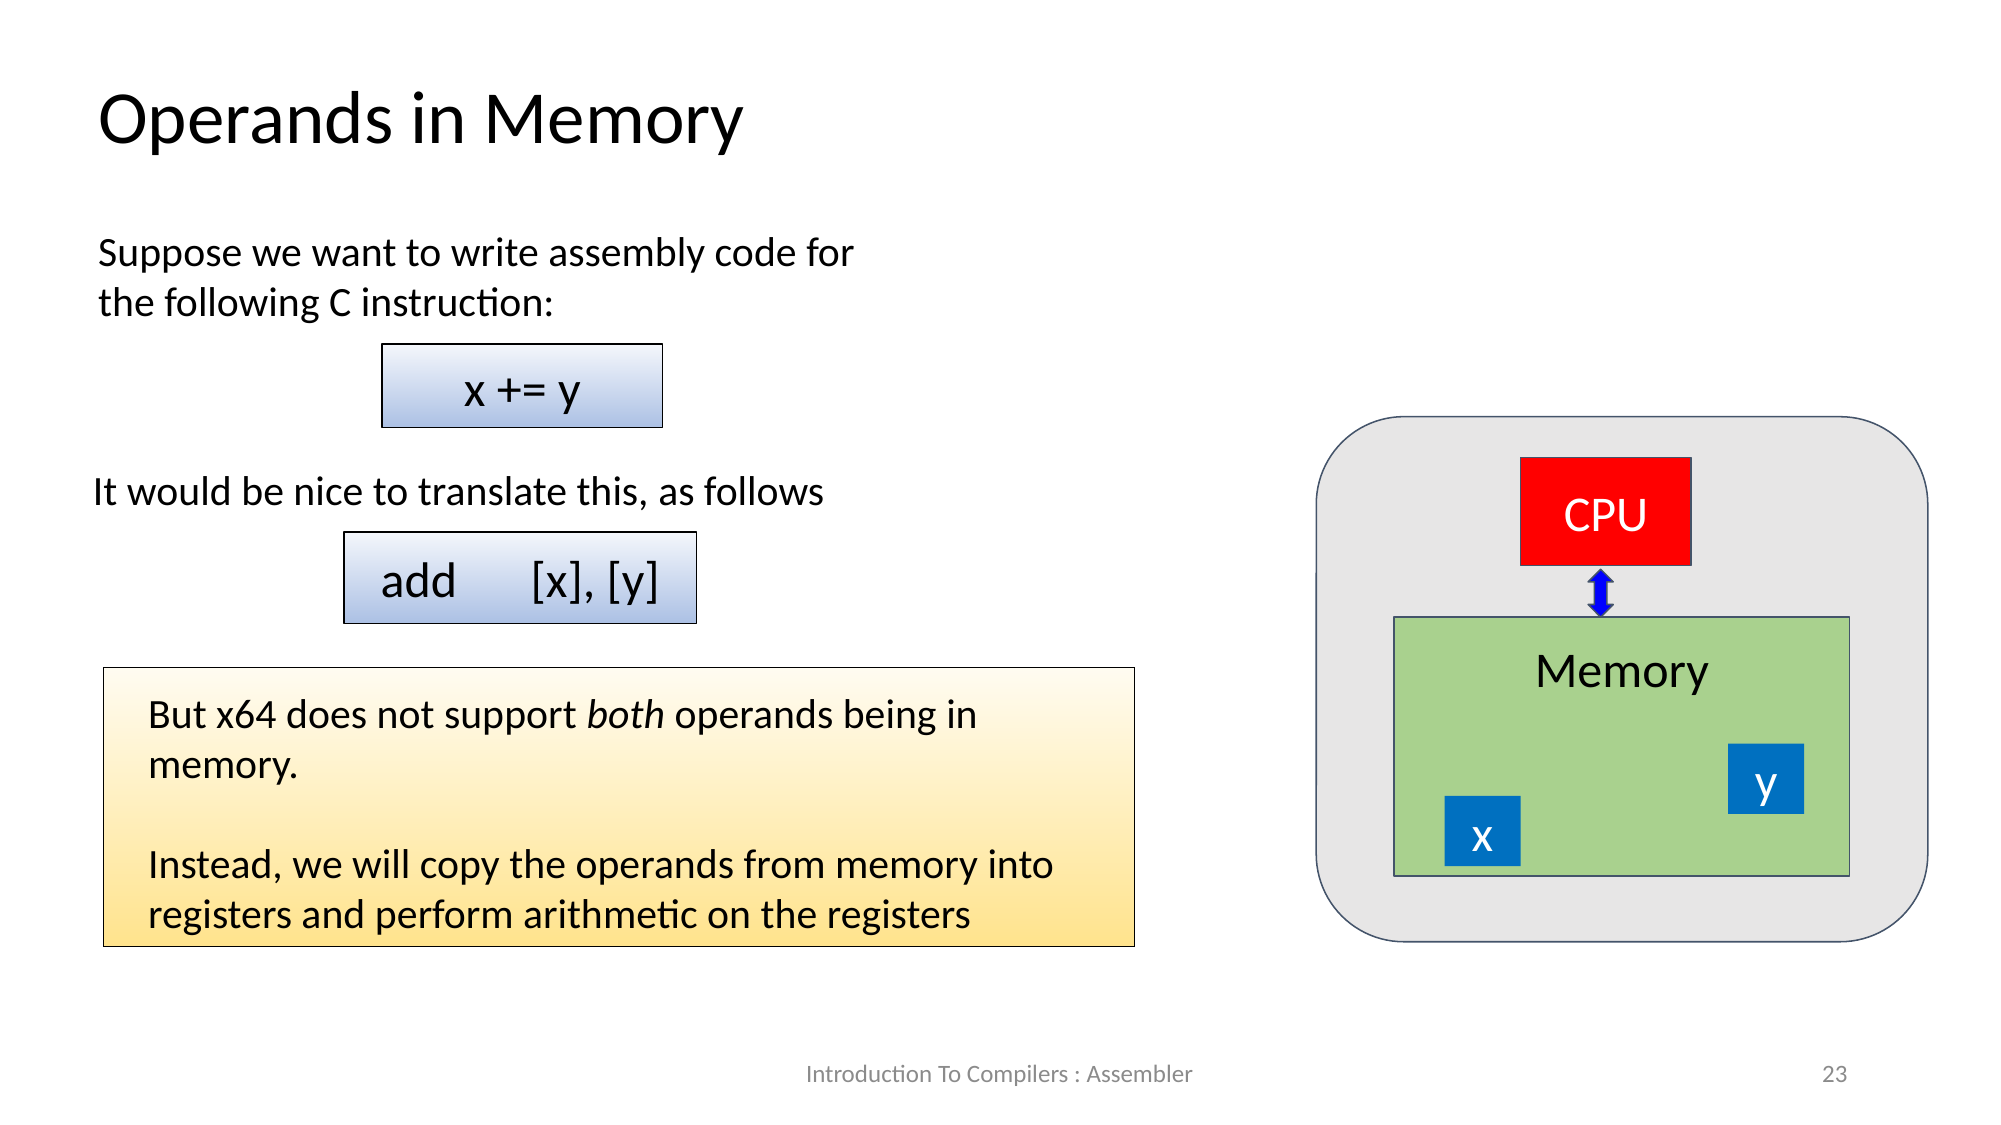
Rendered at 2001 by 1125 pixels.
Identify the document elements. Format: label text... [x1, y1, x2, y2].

text_box Operands in Memory [78, 48, 1206, 205]
text_box [1588, 569, 1614, 618]
text_box But x64 does not support both operands being in memory. Instead, we will copy the operands from memory into registers and perform arithmetic on the registers [103, 667, 1135, 947]
text_box y [1728, 743, 1805, 814]
text_box [1316, 416, 1928, 942]
text_box It would be nice to translate this, as follows [72, 443, 953, 518]
text_box CPU [1520, 457, 1692, 566]
text_box <number> [1412, 1042, 1863, 1103]
text_box Memory [1394, 617, 1850, 877]
text_box x += y [382, 344, 663, 428]
text_box x [1444, 795, 1521, 867]
text_box Introduction To Compilers : Assembler [662, 1042, 1338, 1103]
text_box Suppose we want to write assembly code for the following C instruction: [78, 204, 940, 344]
text_box add [x], [y] [344, 532, 697, 624]
